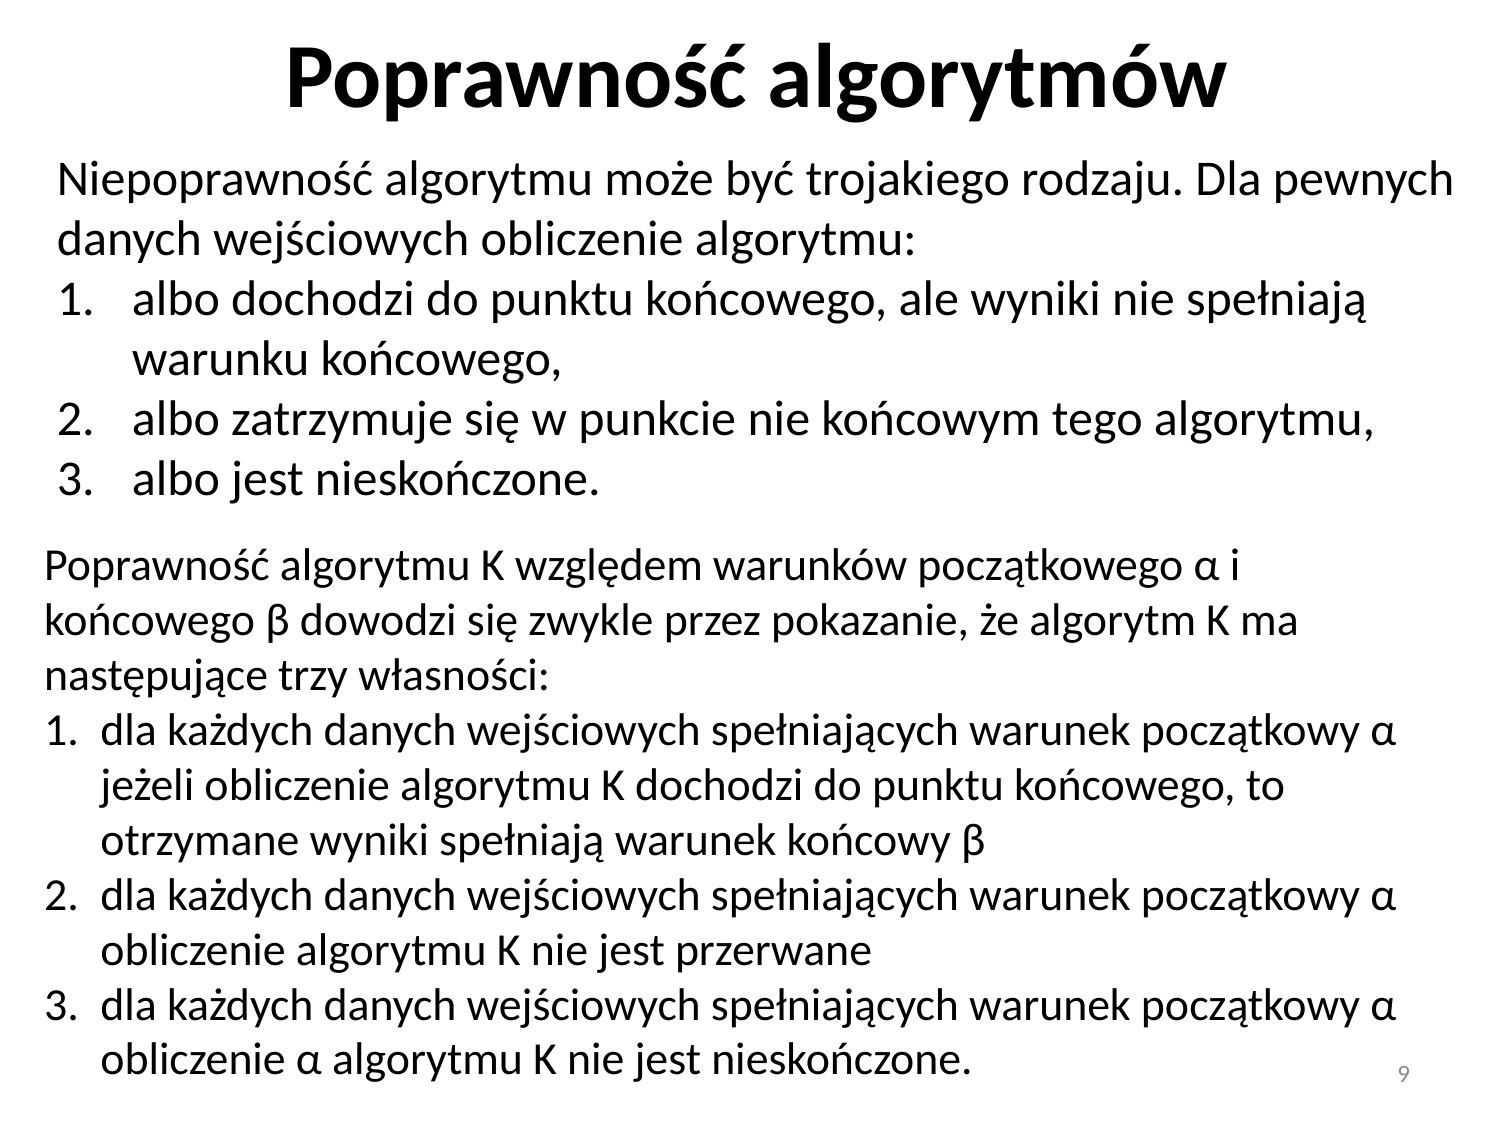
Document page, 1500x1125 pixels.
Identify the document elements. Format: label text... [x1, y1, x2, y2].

title Poprawność algorytmów [82, 0, 1432, 138]
text_box Poprawność algorytmu K względem warunków początkowego α i końcowego β dowodzi się zwykle przez pokazanie, że algorytm K ma następujące trzy własności: dla każdych danych wejściowych spełniających warunek początkowy α jeżeli obliczenie algorytmu K dochodzi do punktu końcowego, to otrzymane wyniki spełniają warunek końcowy β dla każdych danych wejściowych spełniających warunek początkowy α obliczenie algorytmu K nie jest przerwane dla każdych danych wejściowych spełniających warunek początkowy α obliczenie α algorytmu K nie jest nieskończone. [29, 527, 1460, 1125]
text_box Niepoprawność algorytmu może być trojakiego rodzaju. Dla pewnych danych wejściowych obliczenie algorytmu: albo dochodzi do punktu końcowego, ale wyniki nie spełniają warunku końcowego, albo zatrzymuje się w punkcie nie końcowym tego algorytmu, albo jest nieskończone. [42, 138, 1472, 573]
